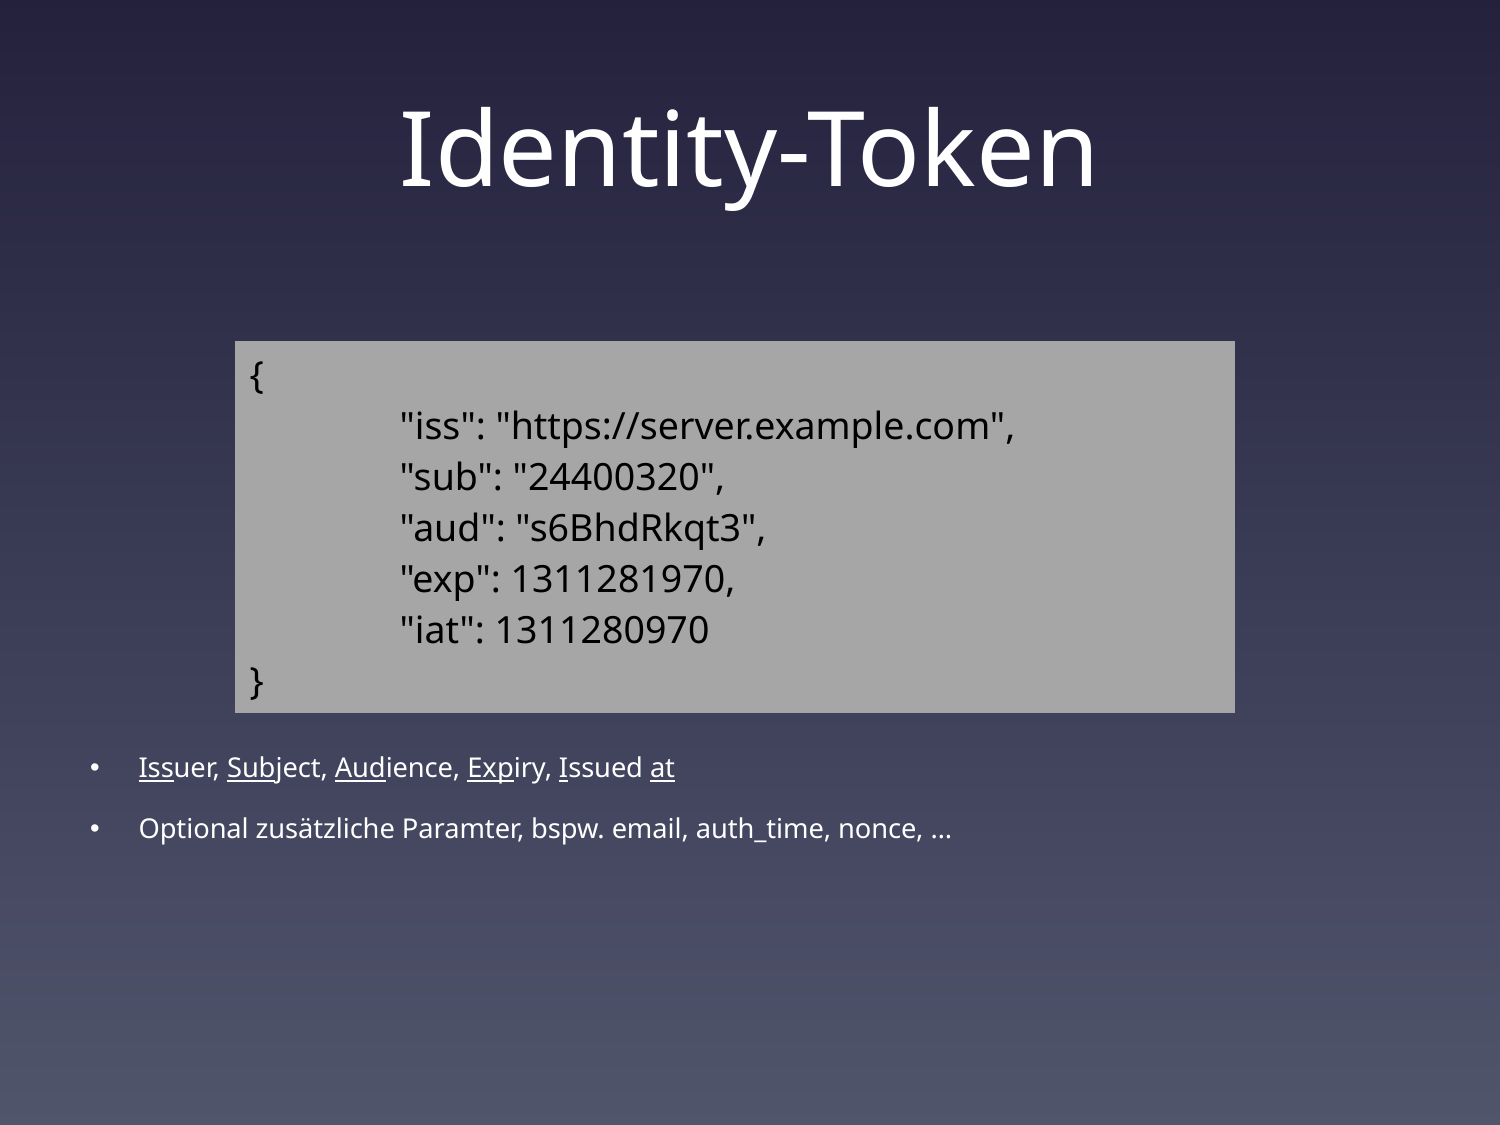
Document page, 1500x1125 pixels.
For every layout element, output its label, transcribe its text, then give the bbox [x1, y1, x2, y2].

title Identity-Token [75, 75, 1425, 263]
list Issuer, Subject, Audience, Expiry, Issued at Optional zusätzliche Paramter, bspw. email, auth_time, nonce, … [75, 722, 1425, 855]
table_header { "iss": "https://server.example.com", "sub": "24400320", "aud": "s6BhdRkqt3", "exp": 1311281970, "iat": 1311280970 } [235, 341, 1235, 713]
